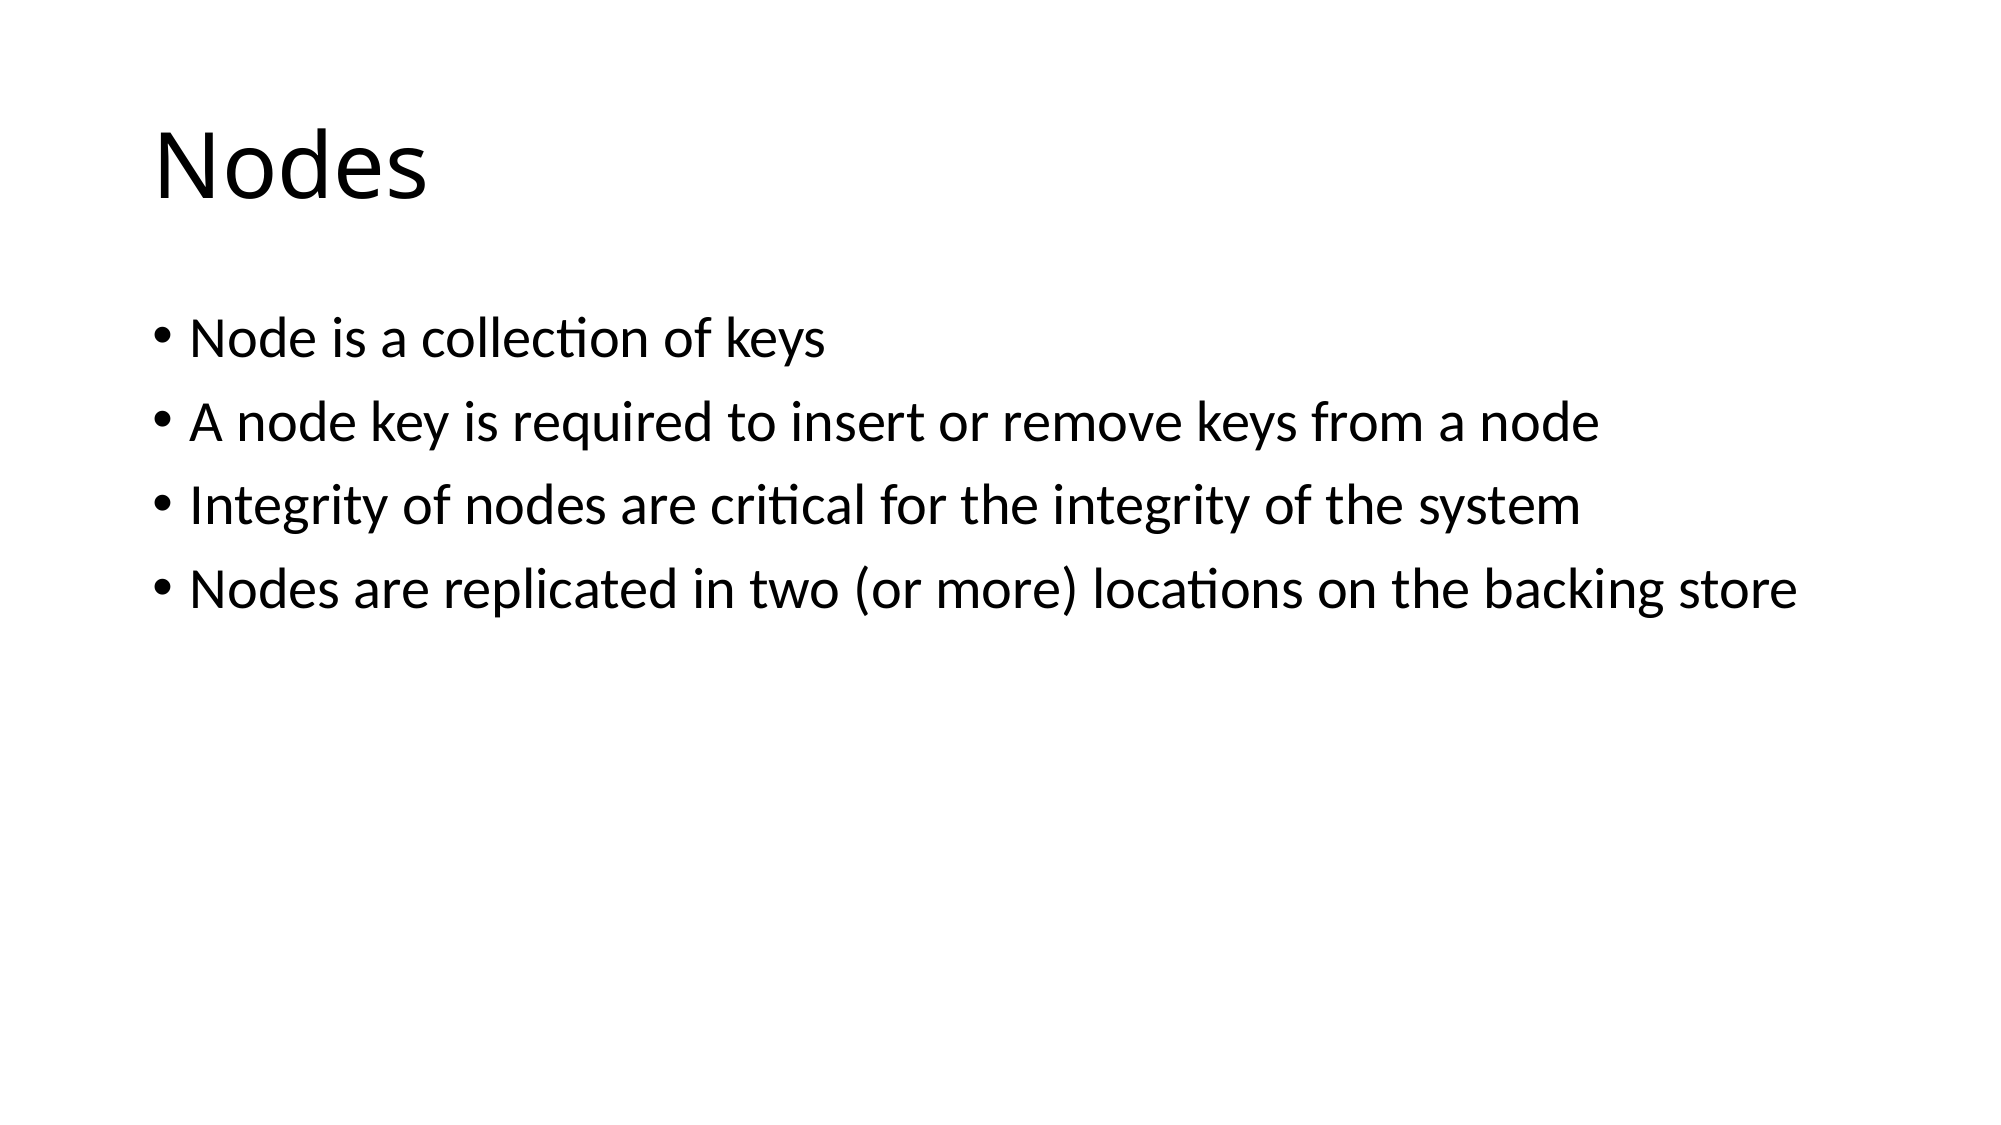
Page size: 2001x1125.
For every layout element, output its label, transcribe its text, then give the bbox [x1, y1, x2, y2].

list Node is a collection of keys A node key is required to insert or remove keys from a node Integrity of nodes are critical for the integrity of the system Nodes are replicated in two (or more) locations on the backing store [137, 299, 1863, 1014]
title Nodes [137, 59, 1863, 278]
